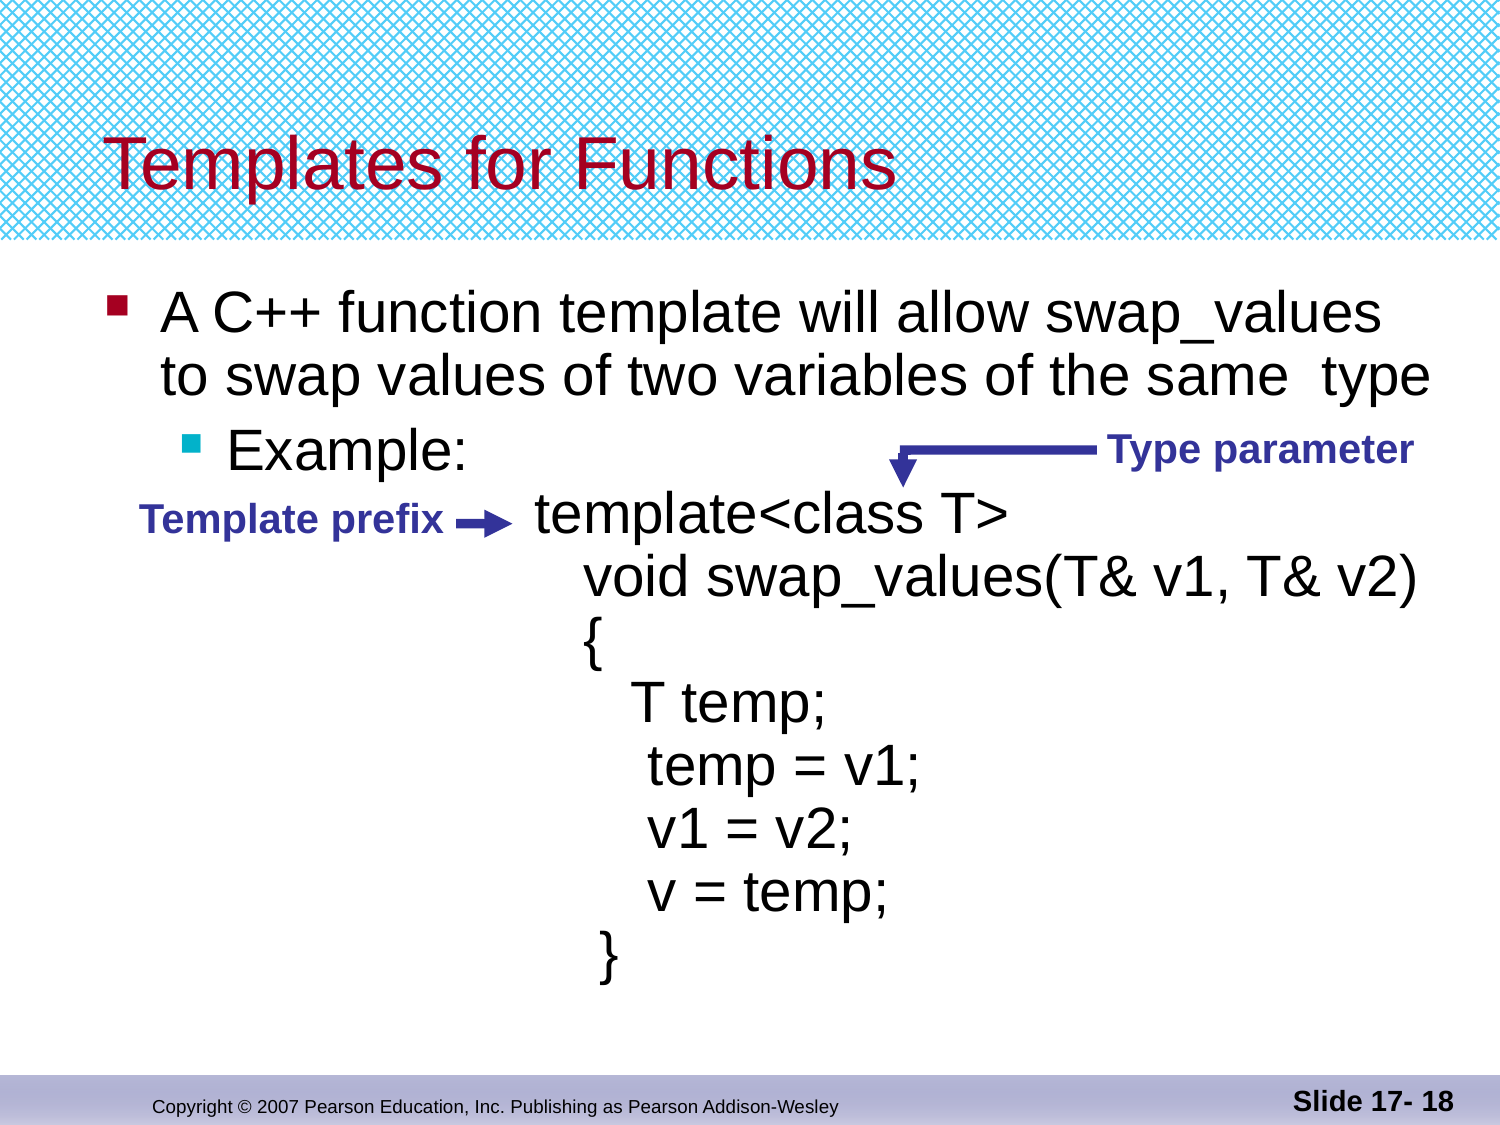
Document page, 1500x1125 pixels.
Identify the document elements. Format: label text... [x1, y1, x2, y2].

slide_number Slide 17- 18 [1156, 1050, 1469, 1125]
text_box [456, 517, 513, 530]
text_box Template prefix [124, 484, 460, 550]
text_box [899, 414, 1432, 488]
list A C++ function template will allow swap_values to swap values of two variables of the same type Example: template<class T> void swap_values(T& v1, T& v2) { T temp; temp = v1; v1 = v2; v = temp; } [89, 275, 1450, 1025]
title Templates for Functions [87, 49, 1450, 213]
